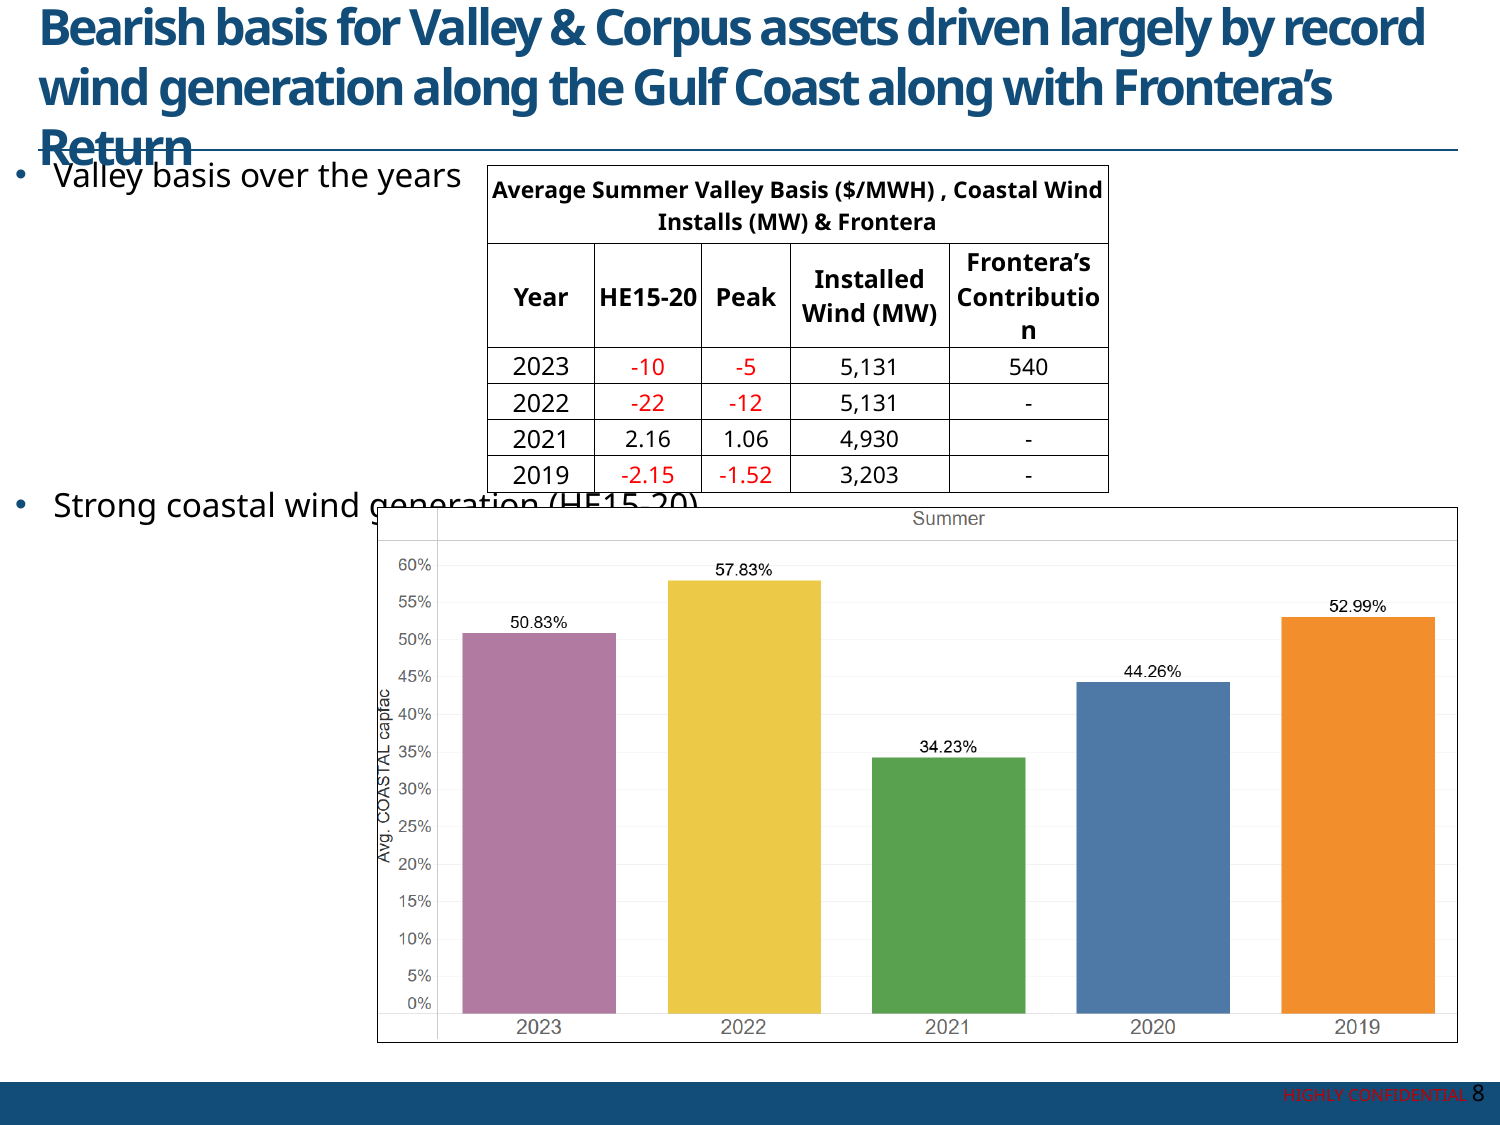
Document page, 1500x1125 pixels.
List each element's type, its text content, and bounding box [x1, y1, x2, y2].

table_cell 4,930 [791, 420, 949, 455]
table_cell -22 [595, 384, 701, 419]
picture [376, 507, 1458, 1043]
table_cell 2019 [488, 456, 594, 492]
table_cell 2023 [488, 348, 594, 383]
table_cell 3,203 [791, 456, 949, 492]
table_cell Installed Wind (MW) [791, 244, 949, 347]
table_cell -5 [702, 348, 790, 383]
table_cell -2.15 [595, 456, 701, 492]
table_cell 5,131 [791, 384, 949, 419]
table_header Average Summer Valley Basis ($/MWH) , Coastal Wind Installs (MW) & Frontera [488, 166, 1108, 243]
table_cell -1.52 [702, 456, 790, 492]
table_cell 2022 [488, 384, 594, 419]
list Valley basis over the years Strong coastal wind generation (HE15-20) [0, 147, 1500, 1072]
title Bearish basis for Valley & Corpus assets driven largely by record wind generation along the Gulf Coast along with Frontera’s Return [38, 21, 1458, 150]
table_cell - [950, 420, 1108, 455]
table_cell - [950, 456, 1108, 492]
table_cell Year [488, 244, 594, 347]
table_cell Frontera’s Contribution [950, 244, 1108, 347]
table_cell - [950, 384, 1108, 419]
table_cell 2021 [488, 420, 594, 455]
table_cell 1.06 [702, 420, 790, 455]
table_cell Peak [702, 244, 790, 347]
slide_number HIGHLY CONFIDENTIAL 8 [1149, 1071, 1500, 1117]
table_cell -10 [595, 348, 701, 383]
table_cell -12 [702, 384, 790, 419]
table_cell 540 [950, 348, 1108, 383]
table_cell 2.16 [595, 420, 701, 455]
table_cell HE15-20 [595, 244, 701, 347]
table_cell 5,131 [791, 348, 949, 383]
